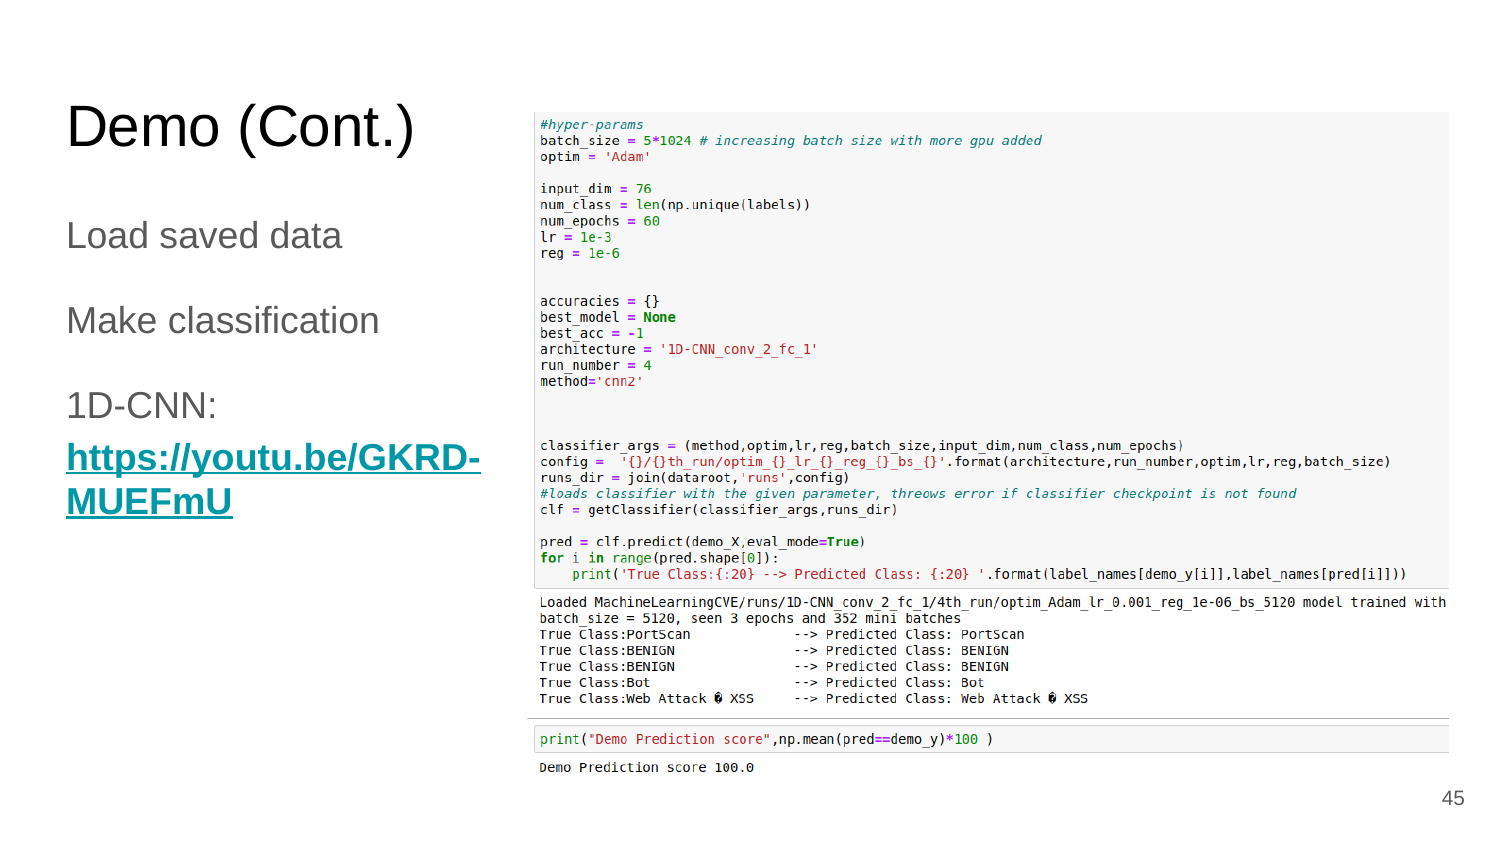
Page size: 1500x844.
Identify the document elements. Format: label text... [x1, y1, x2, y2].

slide_number 45 [1389, 764, 1480, 830]
title Demo (Cont.) [51, 72, 1449, 167]
picture [527, 112, 1450, 786]
list Load saved data Make classification 1D-CNN: https://youtu.be/GKRD-MUEFmU [51, 189, 498, 750]
